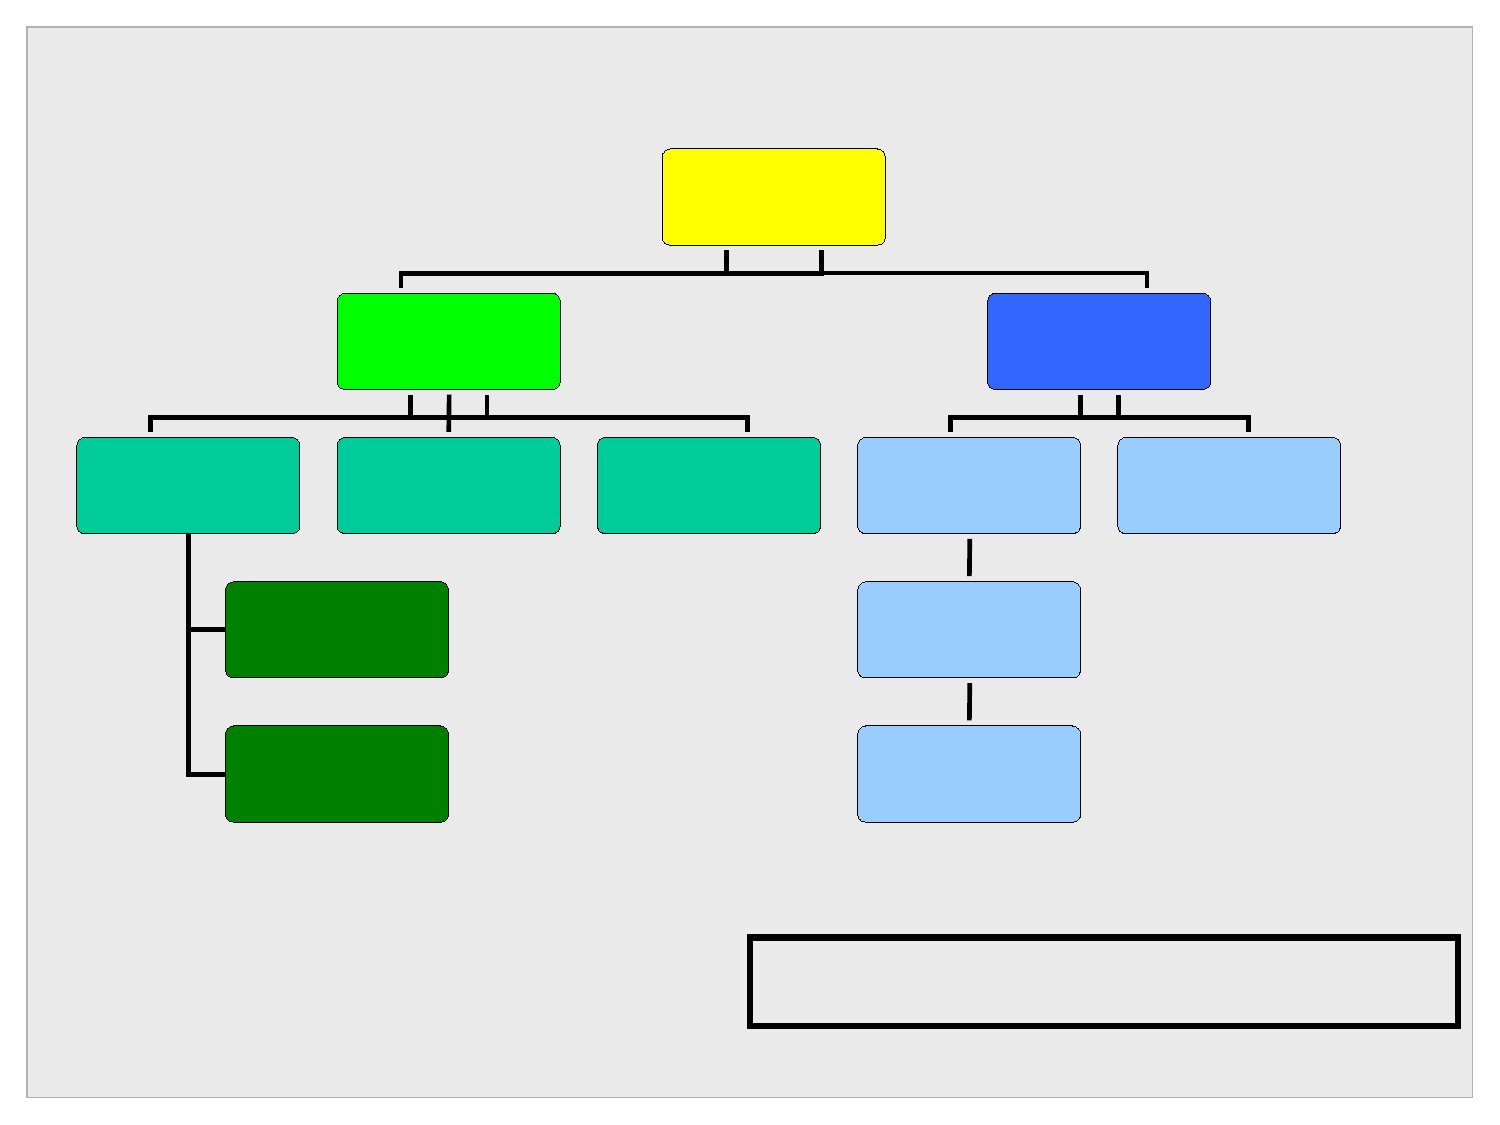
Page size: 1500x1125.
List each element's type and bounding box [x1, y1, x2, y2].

text_box [76, 148, 1341, 823]
text_box [749, 937, 1459, 1026]
